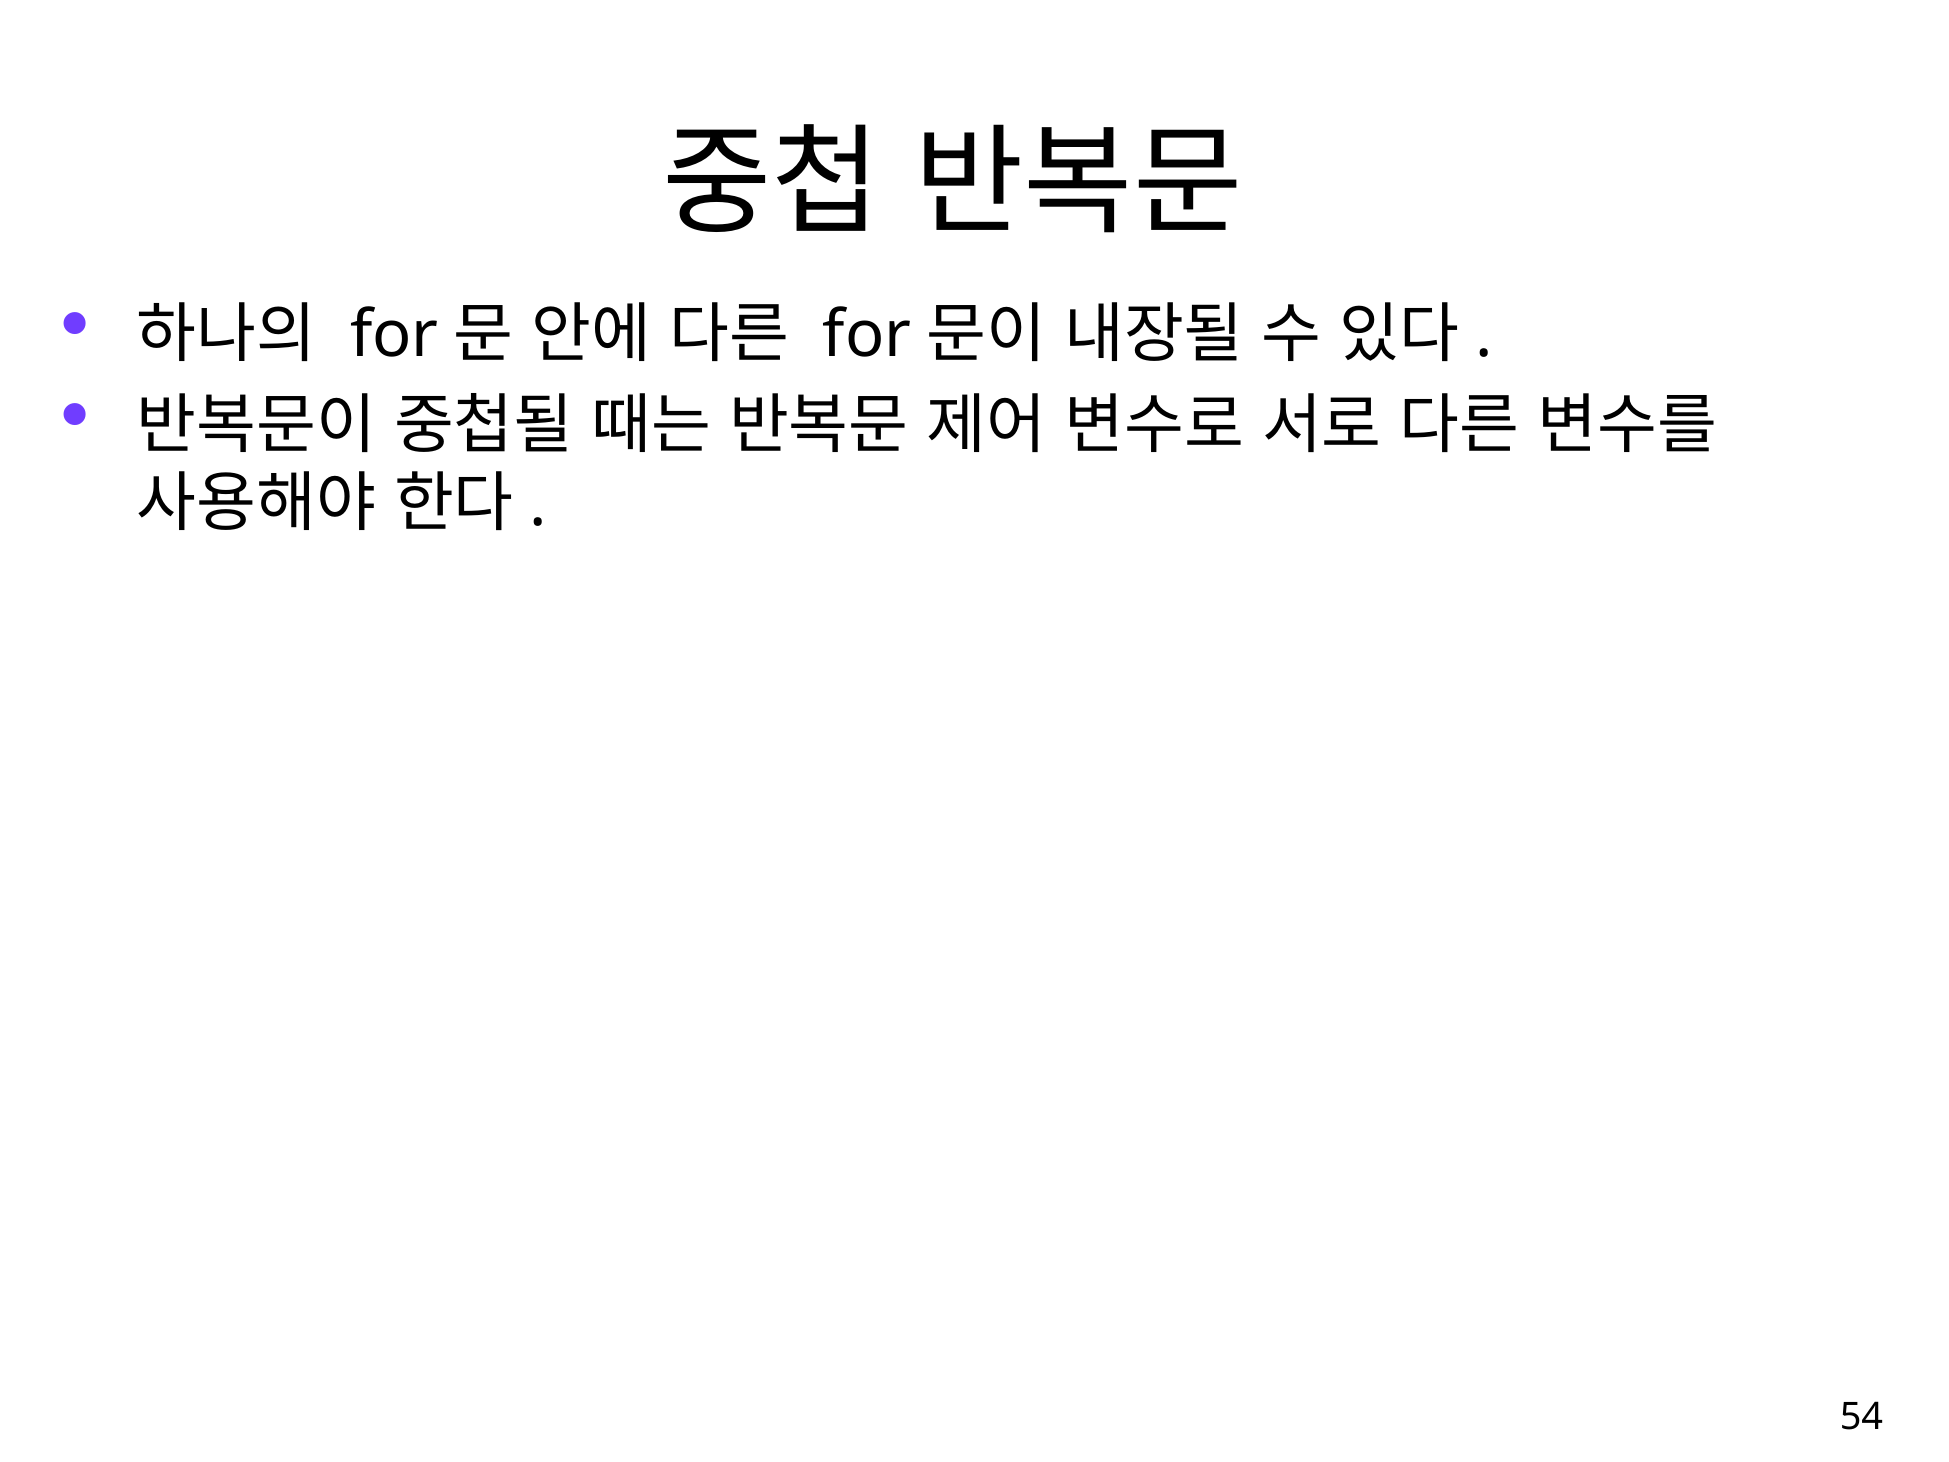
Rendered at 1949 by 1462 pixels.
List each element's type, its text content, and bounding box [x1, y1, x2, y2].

list 하나의 for문 안에 다른 for문이 내장될 수 있다. 반복문이 중첩될 때는 반복문 제어 변수로 서로 다른 변수를 사용해야 한다. [48, 284, 1897, 1343]
title 중첩 반복문 [156, 92, 1749, 255]
slide_number 54 [1496, 1372, 1899, 1462]
